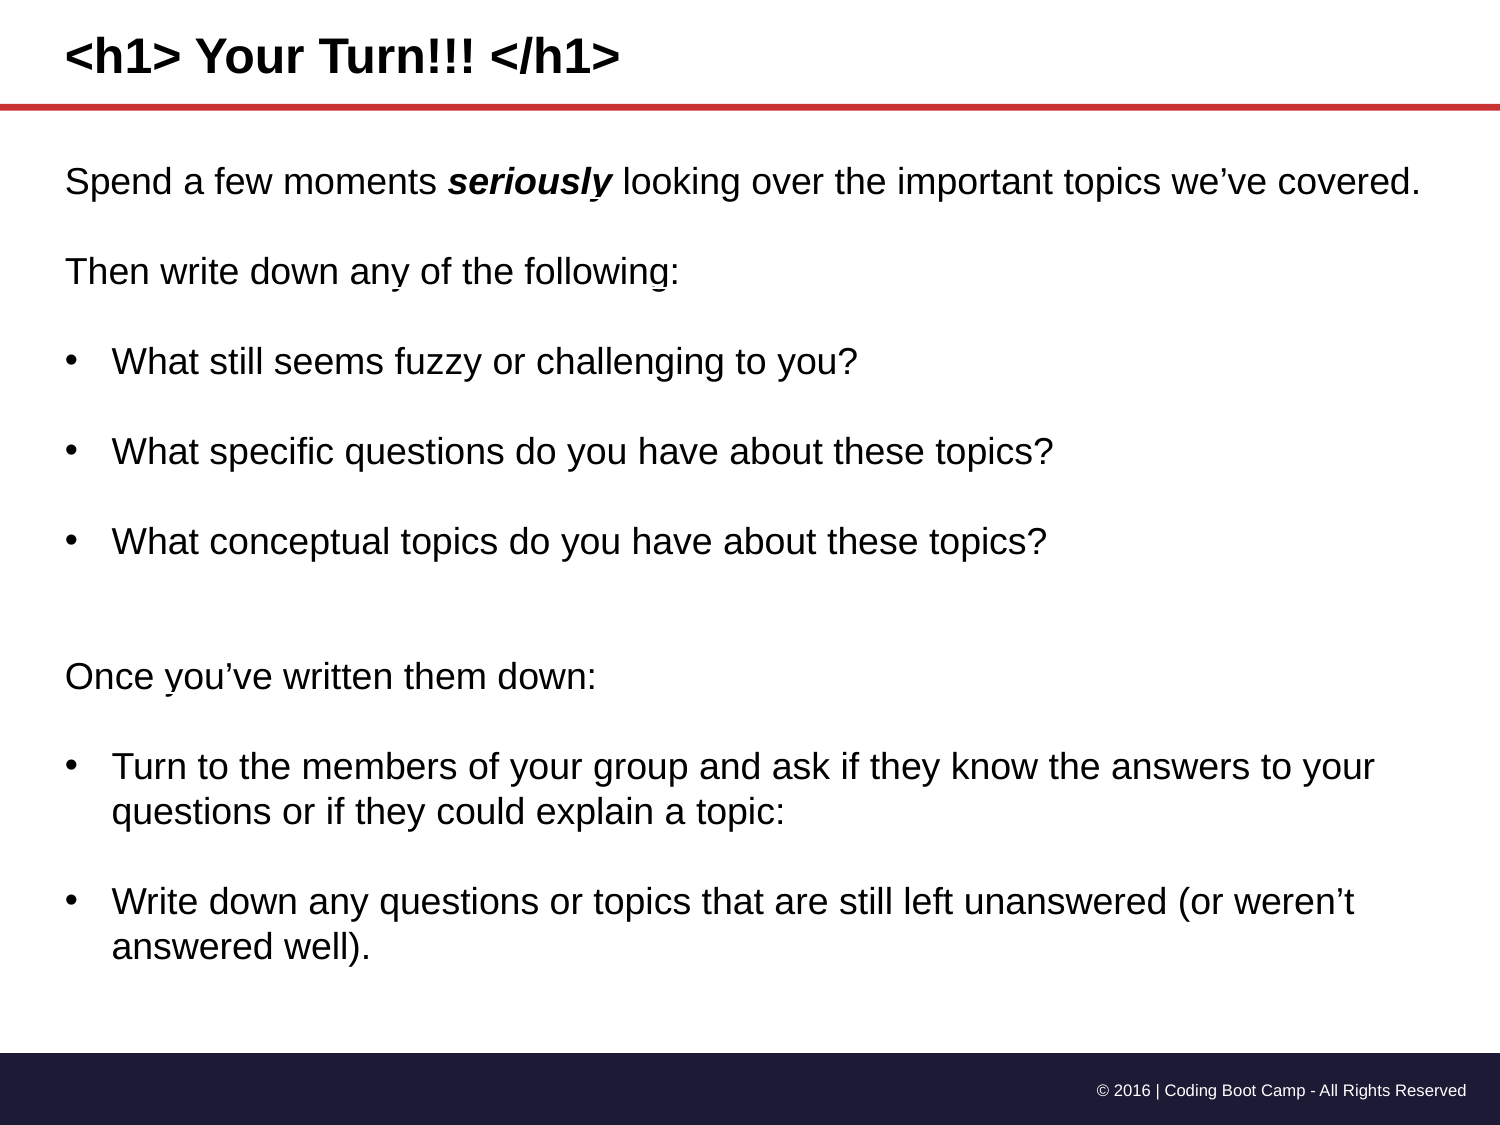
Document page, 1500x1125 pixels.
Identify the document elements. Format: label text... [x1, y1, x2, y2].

text_box Spend a few moments seriously looking over the important topics we’ve covered. Then write down any of the following: What still seems fuzzy or challenging to you? What specific questions do you have about these topics? What conceptual topics do you have about these topics? Once you’ve written them down: Turn to the members of your group and ask if they know the answers to your questions or if they could explain a topic: Write down any questions or topics that are still left unanswered (or weren’t answered well). [50, 149, 1475, 975]
text_box <h1> Your Turn!!! </h1> [49, 16, 913, 91]
